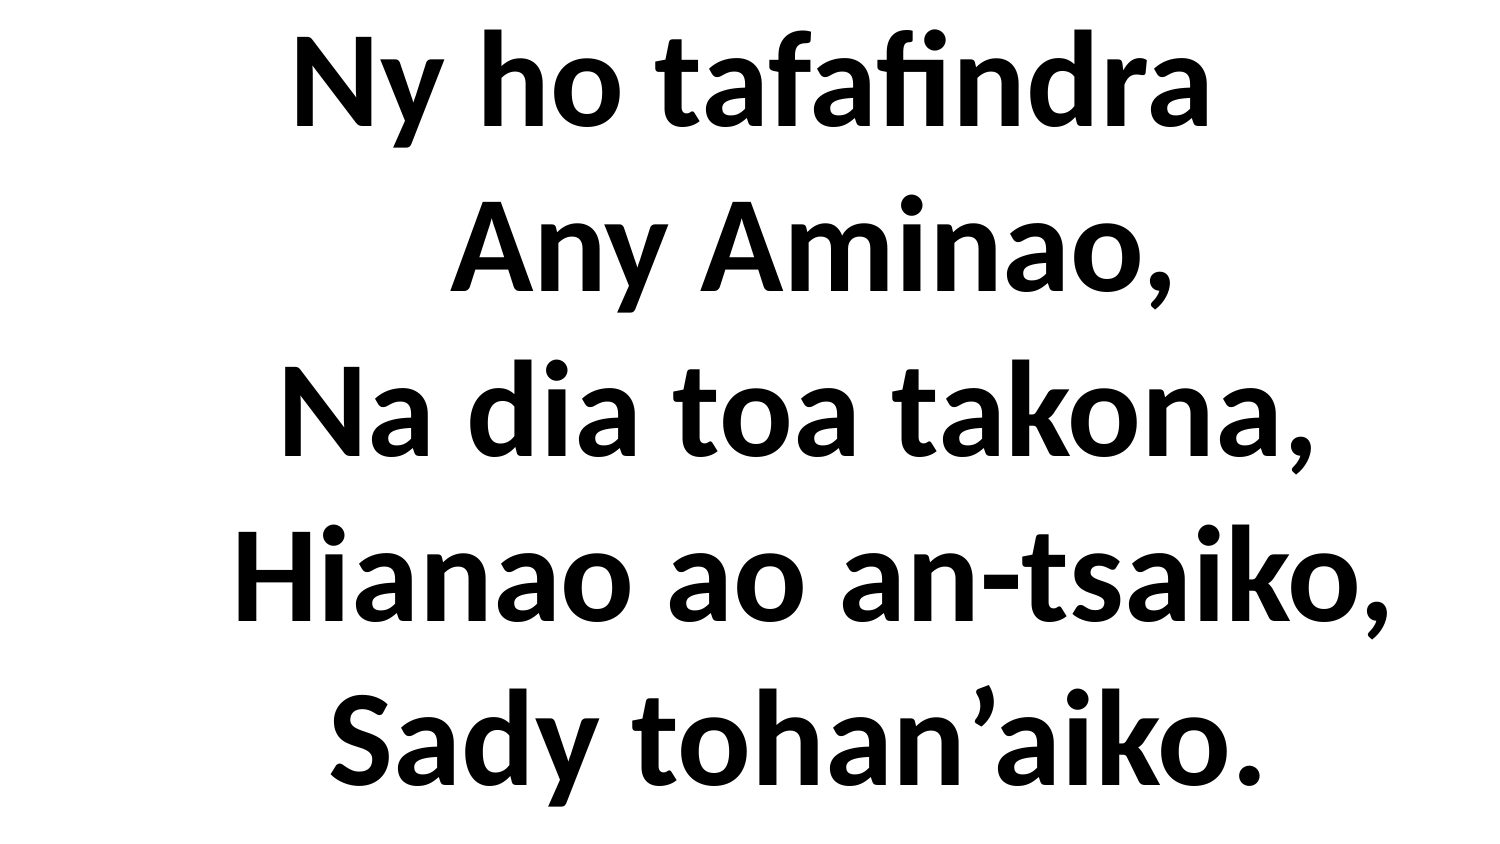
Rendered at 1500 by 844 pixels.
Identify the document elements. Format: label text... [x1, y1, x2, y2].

title Ny ho tafafindra Any Aminao, Na dia toa takona, Hianao ao an-tsaiko, Sady tohan’aiko. [2, 297, 1500, 505]
